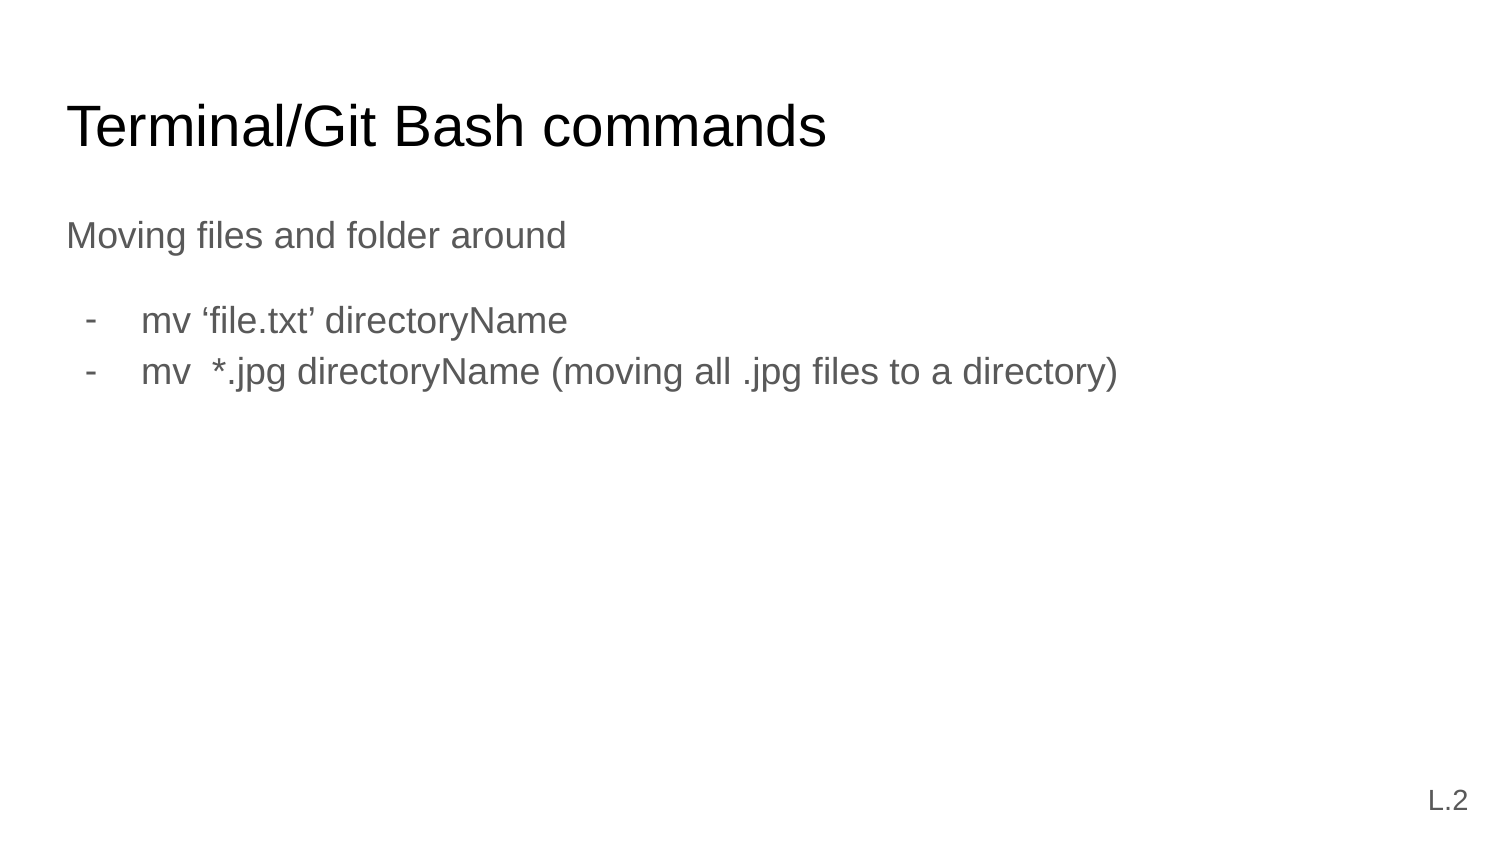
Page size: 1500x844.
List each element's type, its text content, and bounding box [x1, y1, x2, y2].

list Moving files and folder around mv ‘file.txt’ directoryName mv *.jpg directoryName (moving all .jpg files to a directory) [51, 189, 1449, 750]
title Terminal/Git Bash commands [51, 72, 1449, 167]
text_box L.2 [1158, 760, 1484, 815]
